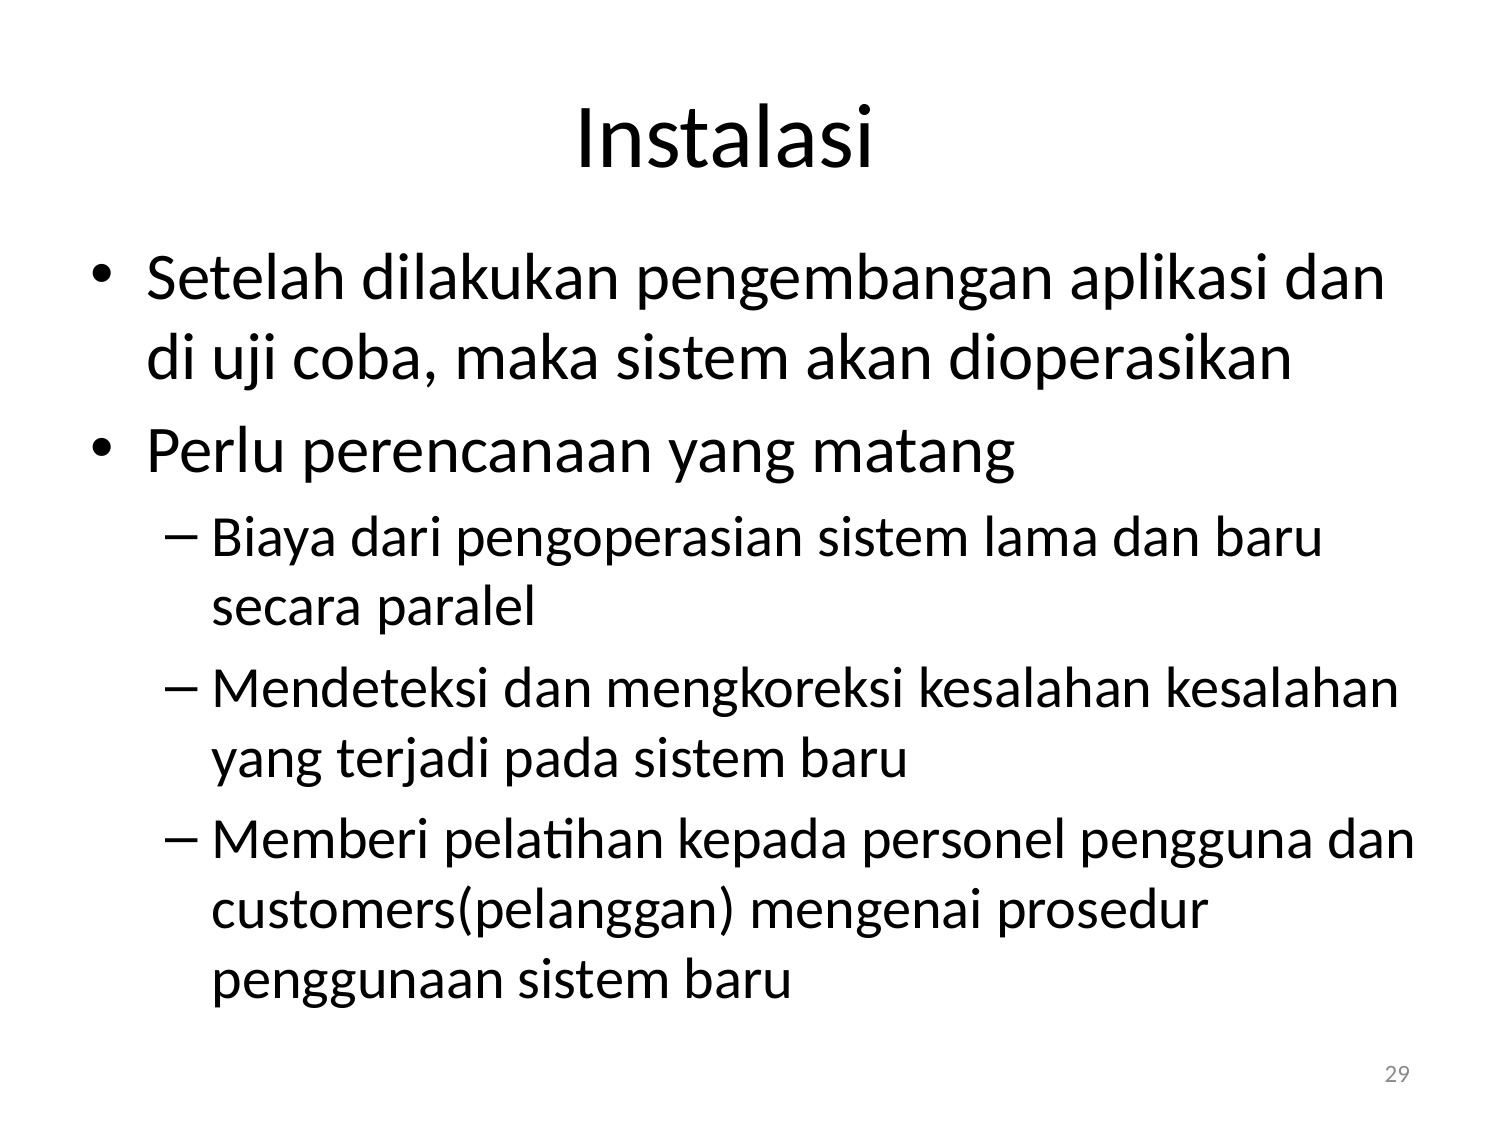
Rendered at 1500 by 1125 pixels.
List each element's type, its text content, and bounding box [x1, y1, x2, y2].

list Setelah dilakukan pengembangan aplikasi dan di uji coba, maka sistem akan dioperasikan Perlu perencanaan yang matang Biaya dari pengoperasian sistem lama dan baru secara paralel Mendeteksi dan mengkoreksi kesalahan kesalahan yang terjadi pada sistem baru Memberi pelatihan kepada personel pengguna dan customers(pelanggan) mengenai prosedur penggunaan sistem baru [75, 224, 1450, 1038]
title Instalasi [75, 37, 1375, 224]
slide_number 29 [1074, 1042, 1425, 1103]
